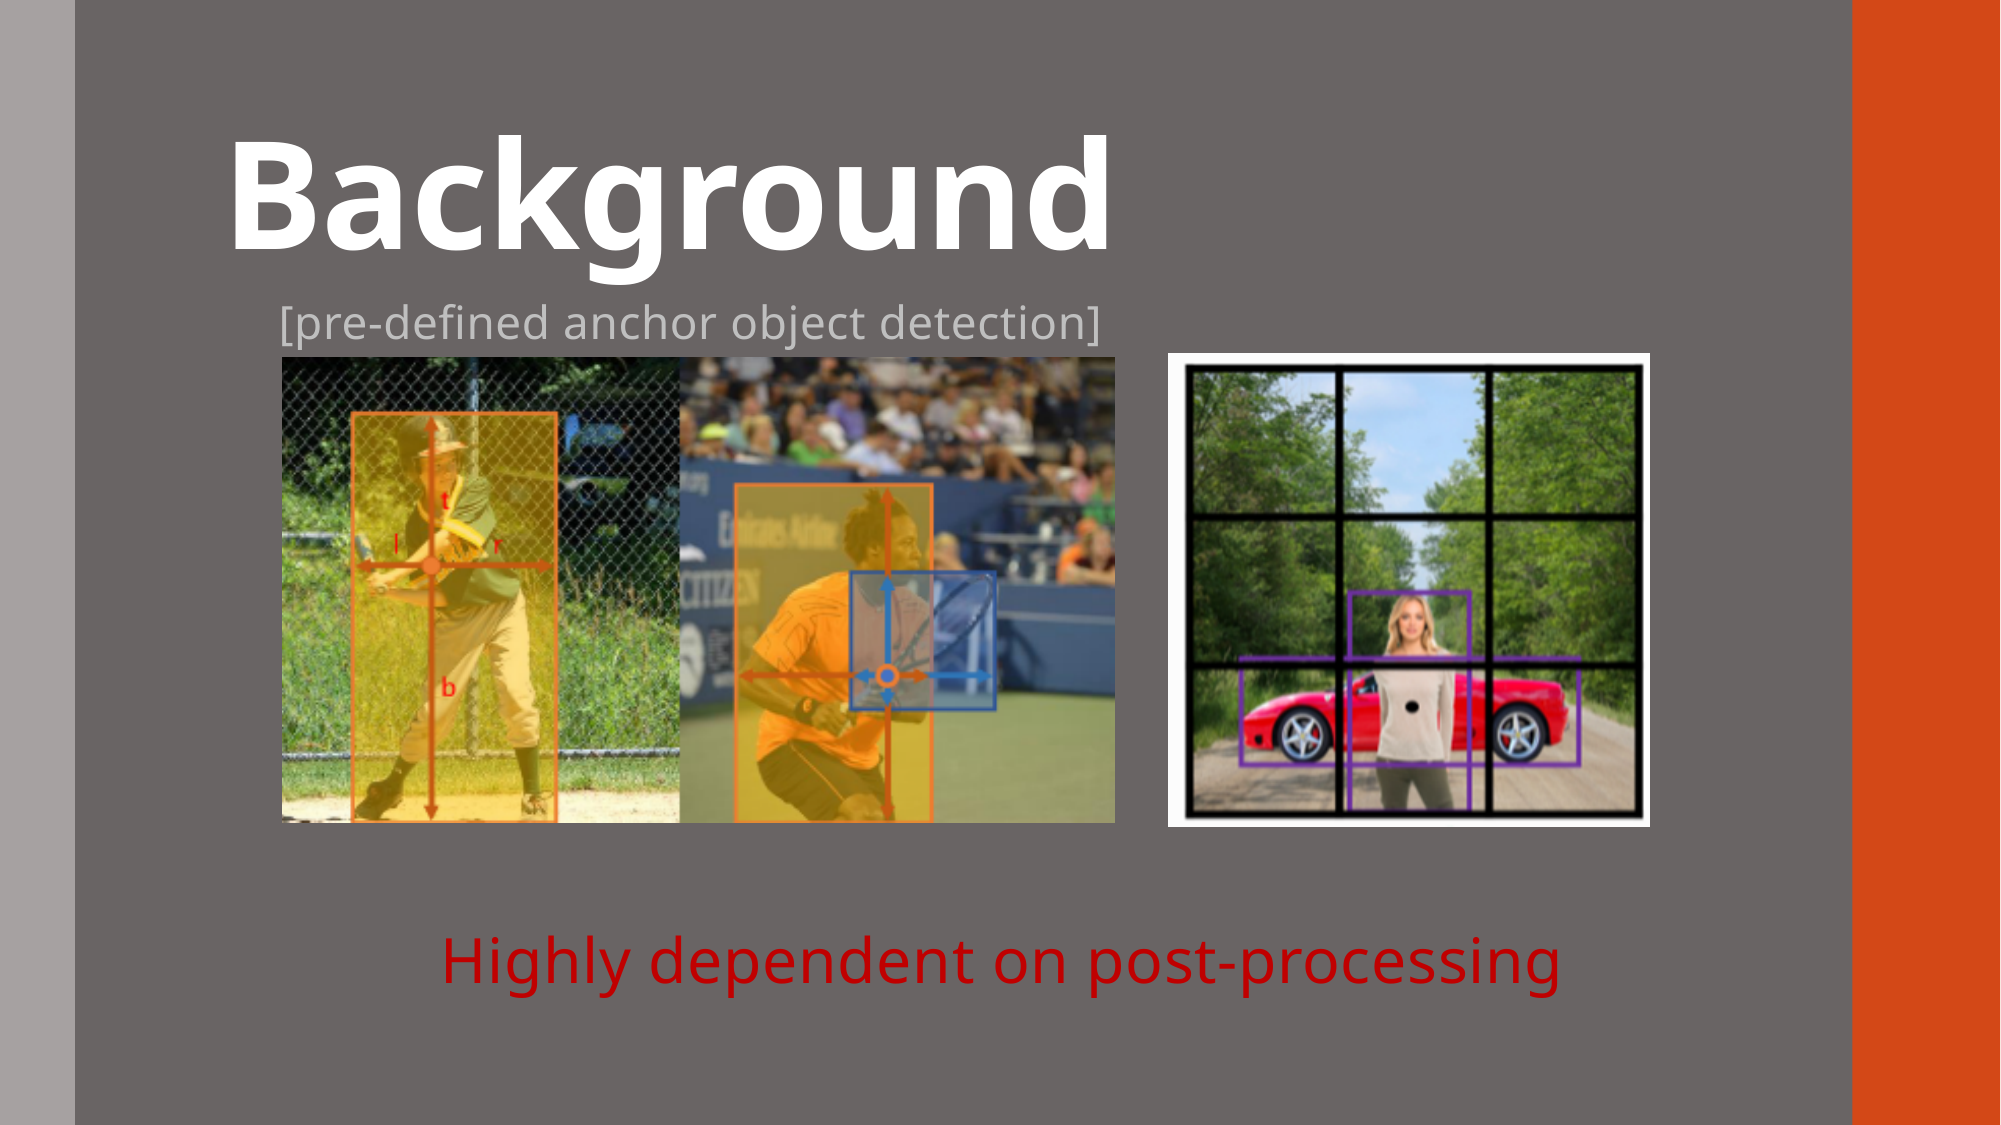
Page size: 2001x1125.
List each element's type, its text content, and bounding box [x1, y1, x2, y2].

picture [282, 357, 1115, 823]
picture [1168, 353, 1650, 828]
text_box [pre-defined anchor object detection] [263, 290, 1314, 367]
title Background [206, 84, 1752, 288]
text_box Highly dependent on post-processing [425, 919, 1614, 1010]
